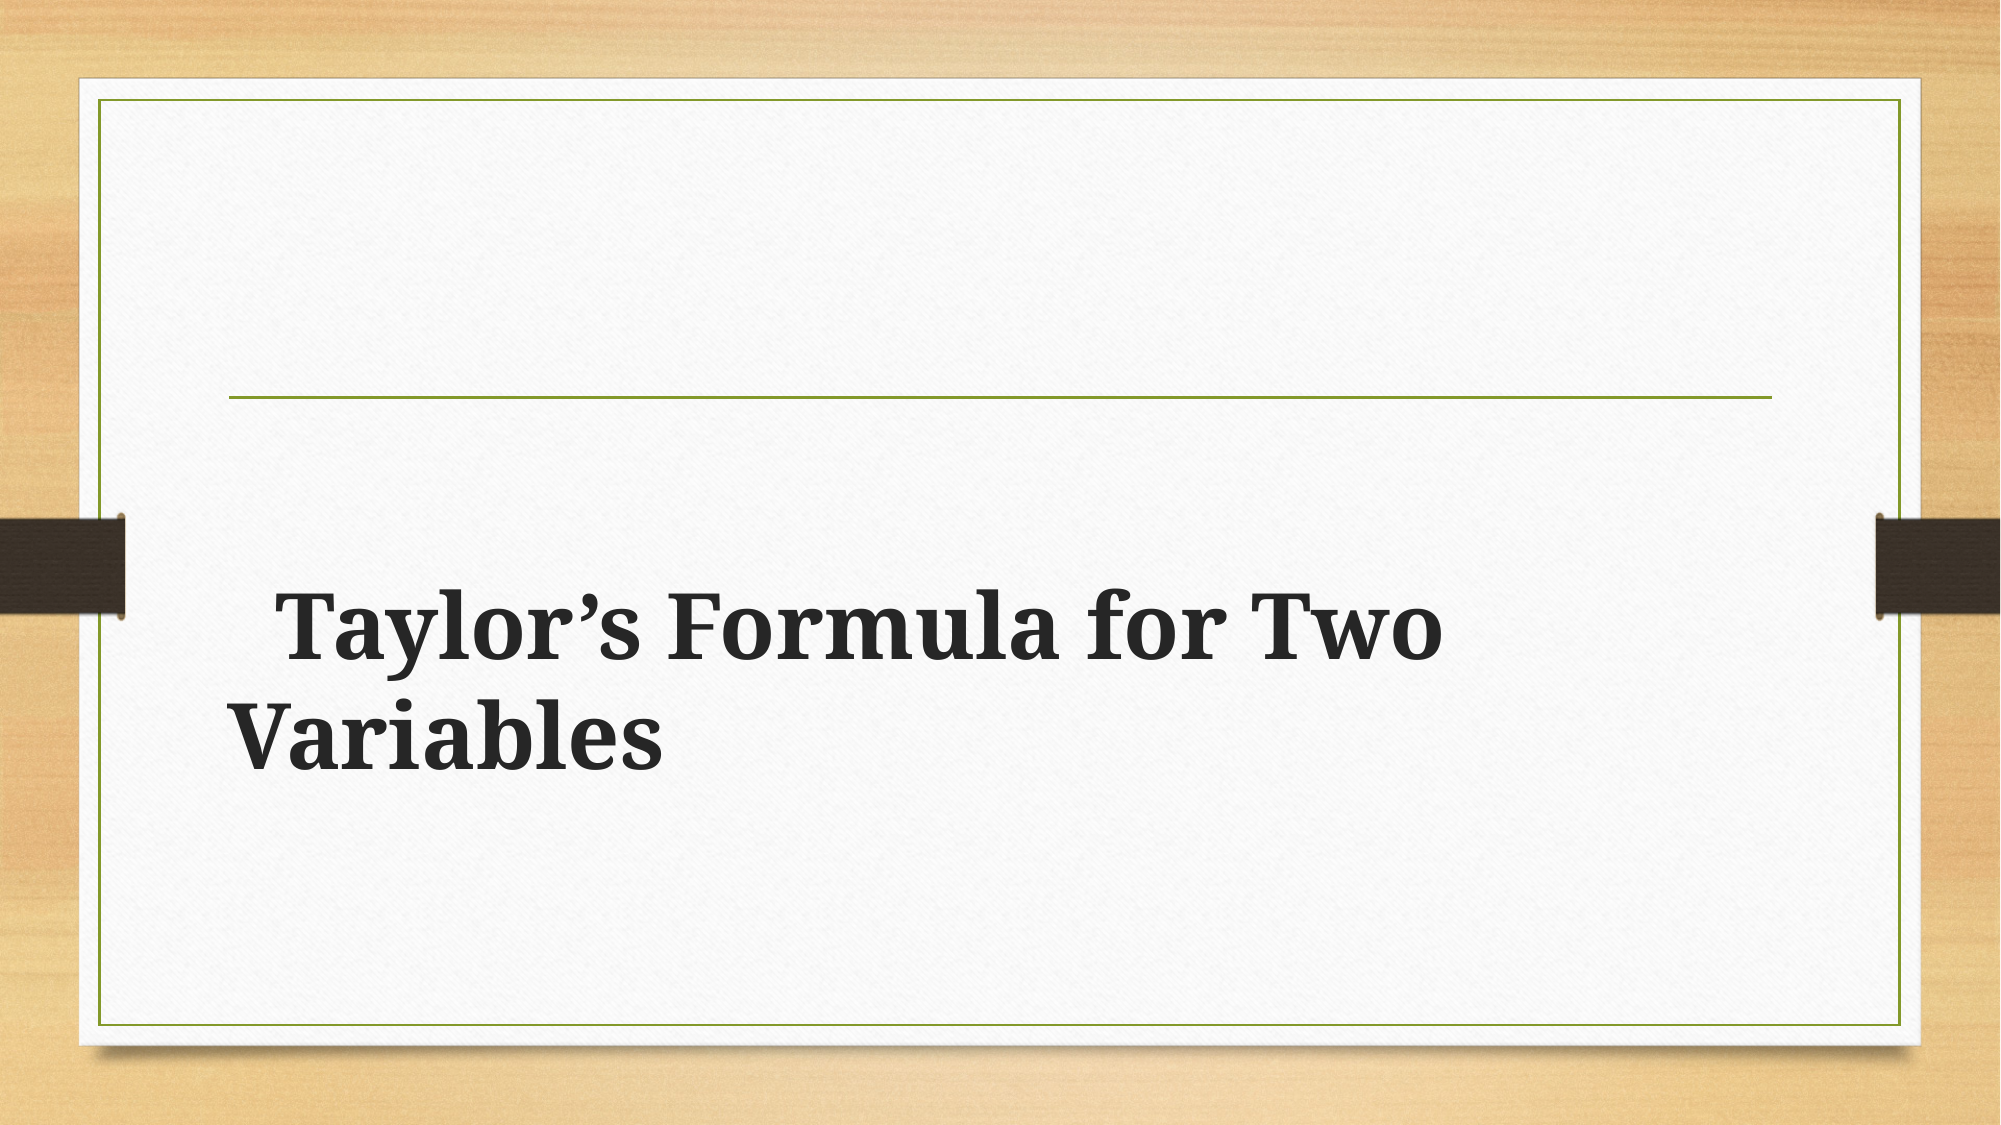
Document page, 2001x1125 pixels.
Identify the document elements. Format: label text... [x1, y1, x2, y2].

picture [0, 0, 2001, 1125]
list Taylor’s Formula for Two Variables [212, 419, 1788, 964]
